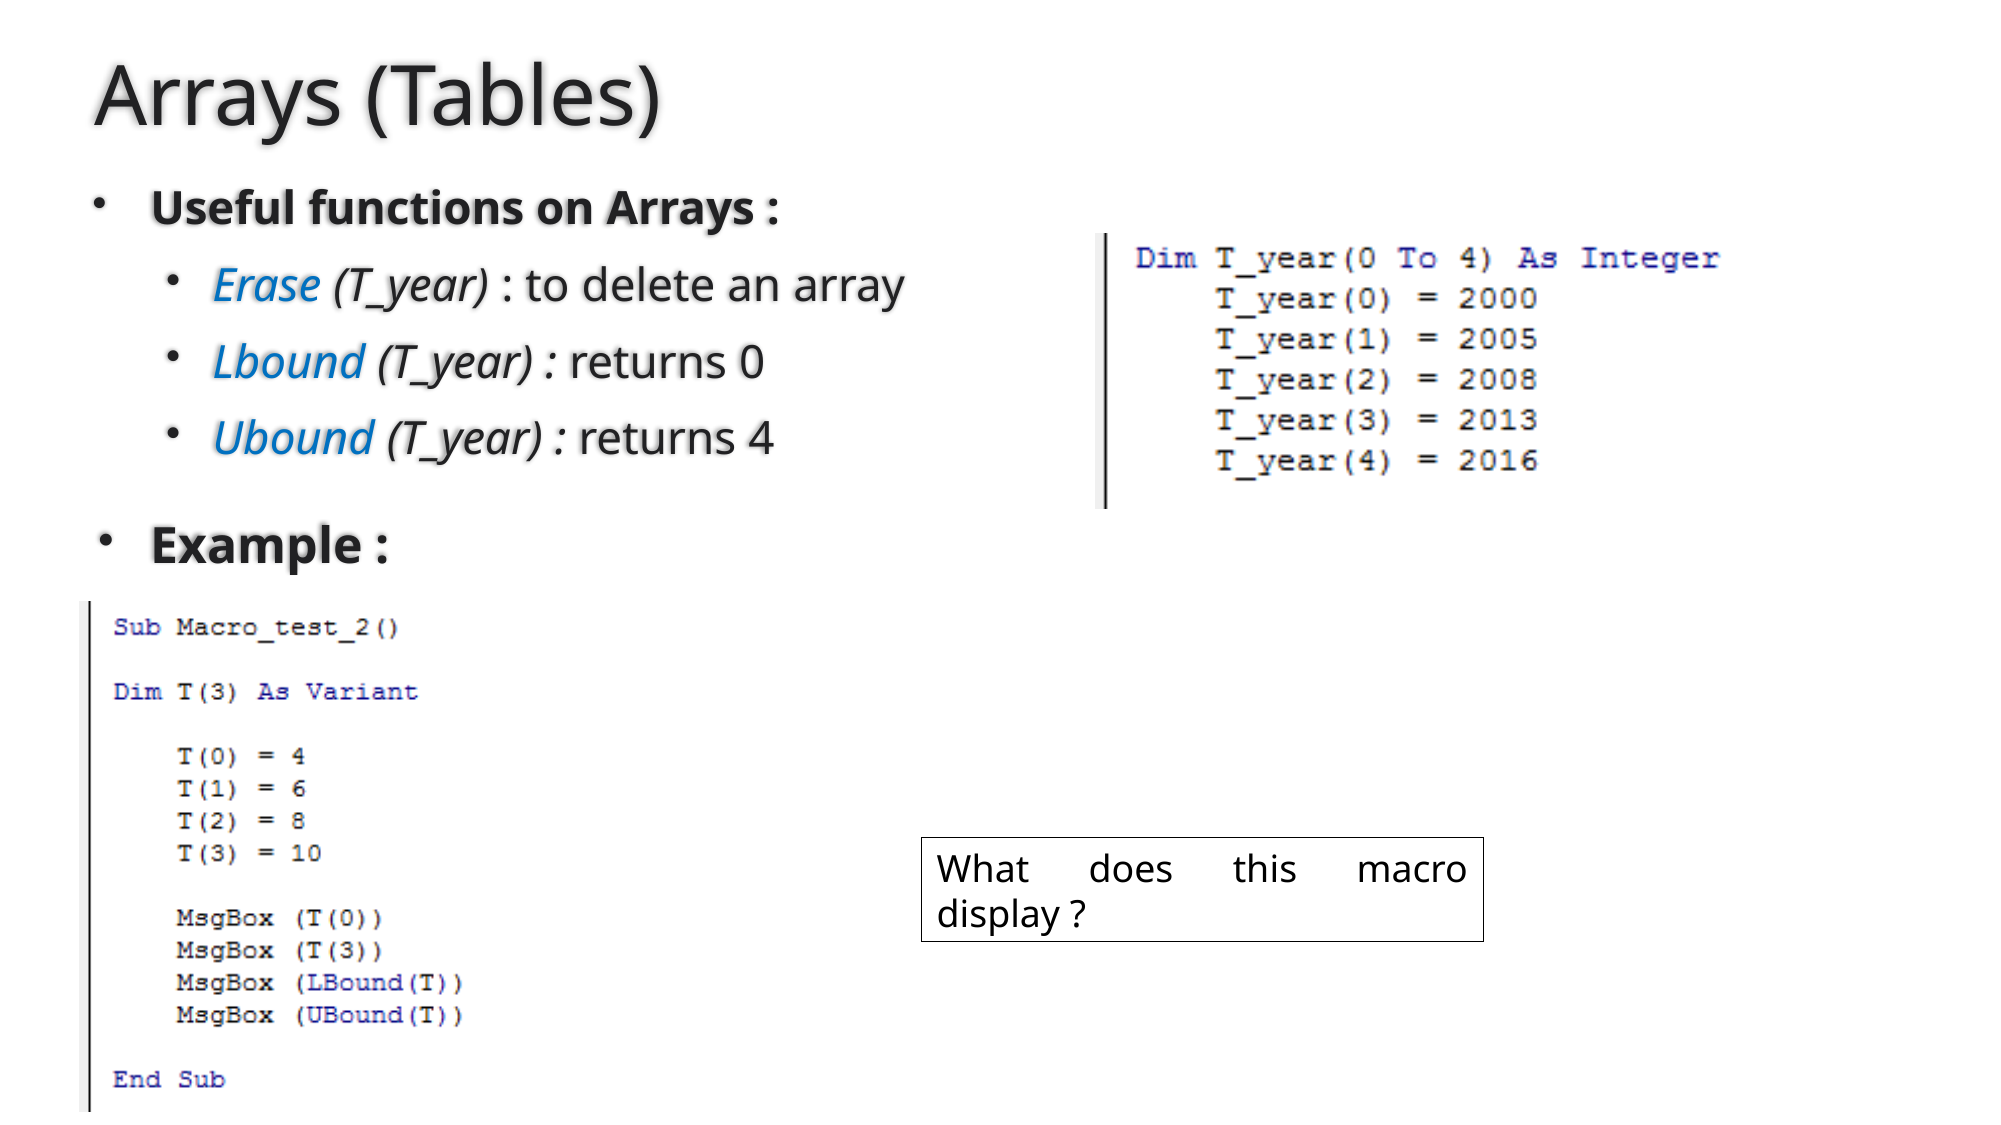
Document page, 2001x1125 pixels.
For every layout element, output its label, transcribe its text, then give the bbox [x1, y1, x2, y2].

text_box What does this macro display ? [921, 837, 1484, 942]
picture [78, 601, 559, 1112]
title Arrays (Tables) [79, 12, 1778, 167]
list Useful functions on Arrays : Erase (T_year) : to delete an array Lbound (T_year) : returns 0 Ubound (T_year) : returns 4 Example : [79, 171, 1847, 1096]
picture [1094, 232, 1744, 509]
